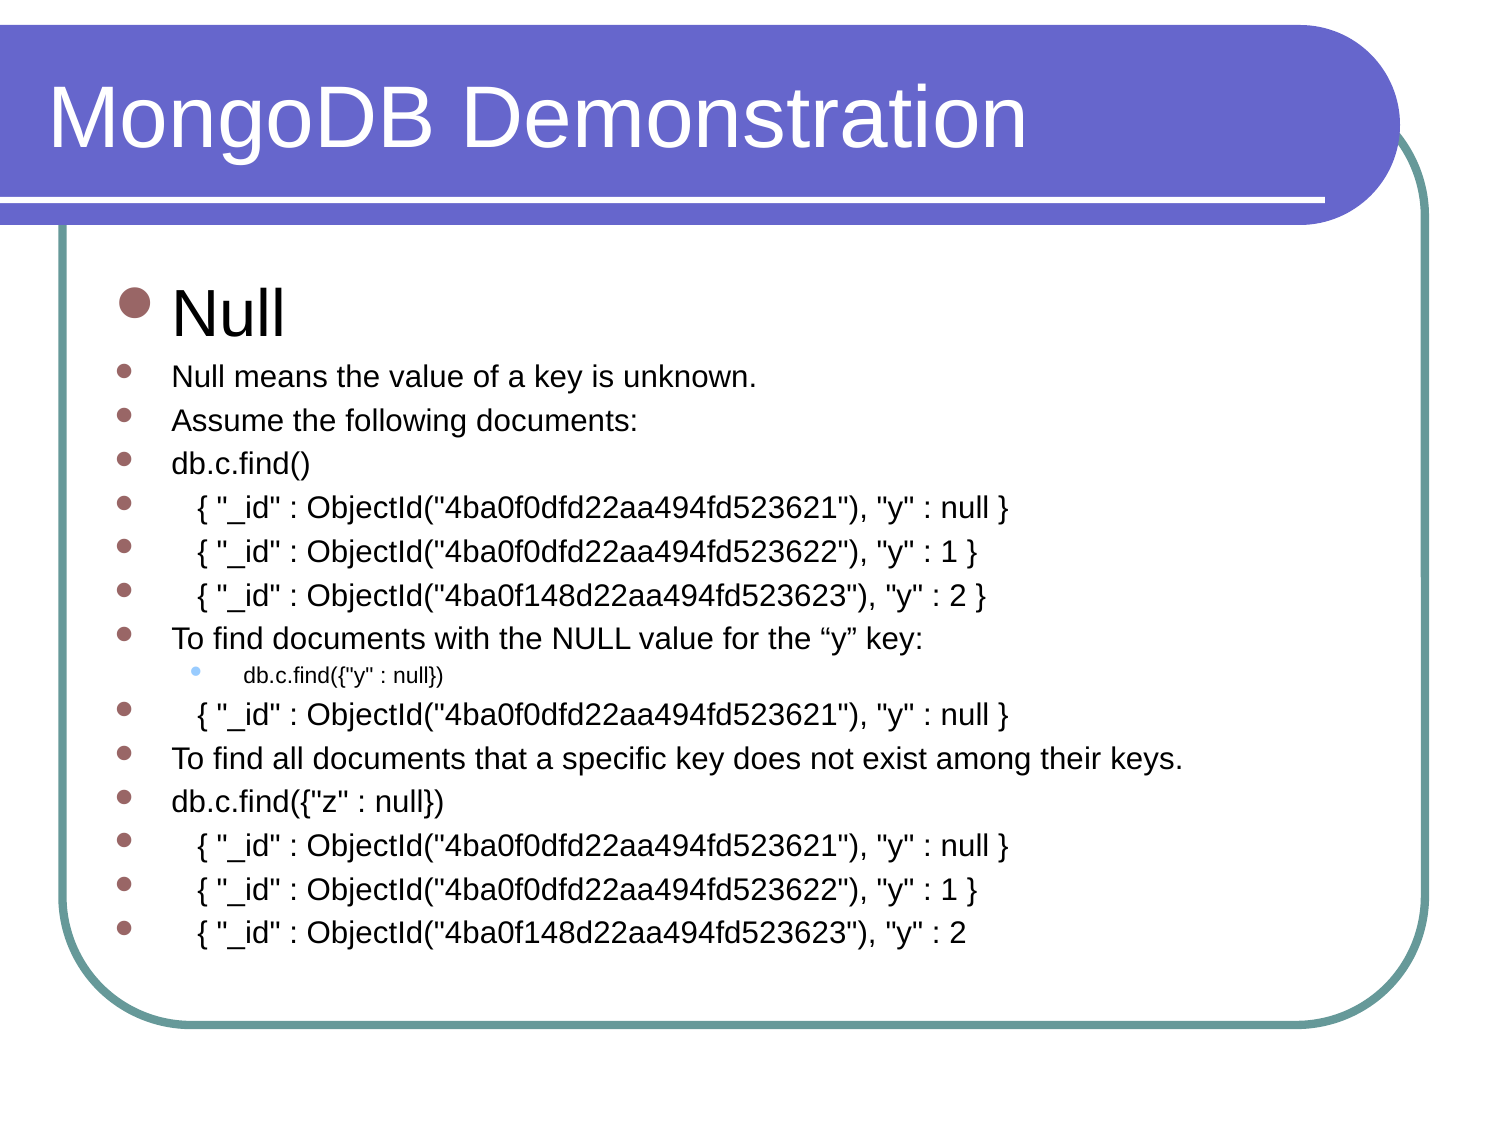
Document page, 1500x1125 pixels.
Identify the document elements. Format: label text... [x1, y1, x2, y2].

title MongoDB Demonstration [32, 37, 1347, 188]
list Null Null means the value of a key is unknown. Assume the following documents: db.c.find() { "_id" : ObjectId("4ba0f0dfd22aa494fd523621"), "y" : null } { "_id" : ObjectId("4ba0f0dfd22aa494fd523622"), "y" : 1 } { "_id" : ObjectId("4ba0f148d22aa494fd523623"), "y" : 2 } To find documents with the NULL value for the “y” key: db.c.find({"y" : null}) { "_id" : ObjectId("4ba0f0dfd22aa494fd523621"), "y" : null } To find all documents that a specific key does not exist among their keys. db.c.find({"z" : null}) { "_id" : ObjectId("4ba0f0dfd22aa494fd523621"), "y" : null } { "_id" : ObjectId("4ba0f0dfd22aa494fd523622"), "y" : 1 } { "_id" : ObjectId("4ba0f148d22aa494fd523623"), "y" : 2 [99, 262, 1400, 988]
